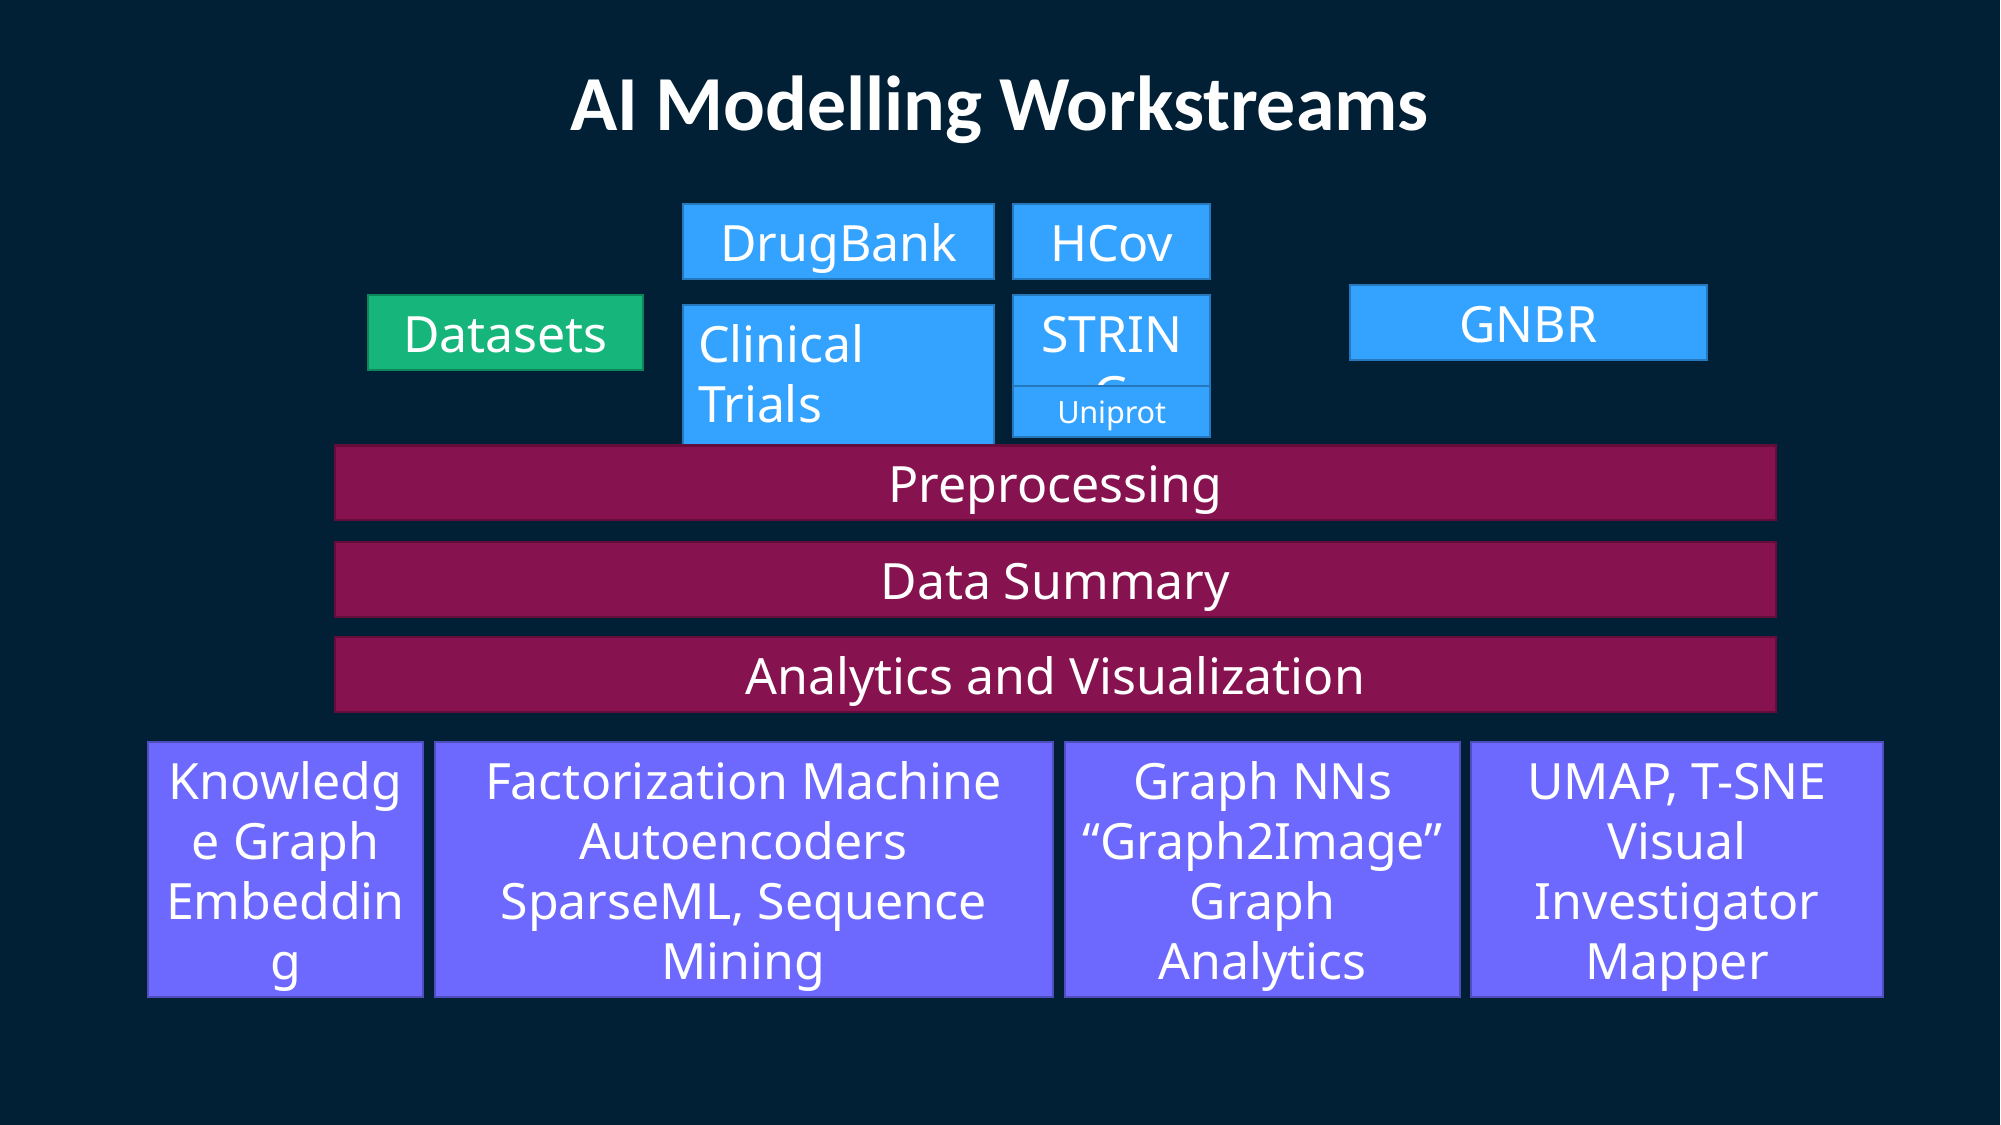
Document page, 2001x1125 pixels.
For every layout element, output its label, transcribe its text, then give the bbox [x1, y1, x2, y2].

text_box DrugBank [682, 203, 995, 280]
text_box Factorization Machine Autoencoders SparseML, Sequence Mining [434, 741, 1054, 998]
text_box STRING [1012, 294, 1211, 385]
text_box HCov [1012, 203, 1211, 280]
text_box Knowledge Graph Embedding [147, 741, 424, 998]
text_box Data Summary [334, 541, 1777, 618]
text_box Datasets [367, 294, 644, 371]
text_box GNBR [1349, 284, 1708, 361]
text_box Preprocessing [334, 444, 1777, 521]
text_box UMAP, T-SNE Visual Investigator Mapper [1470, 741, 1884, 998]
text_box Clinical Trials COVID-19 [682, 304, 995, 444]
text_box Uniprot [1012, 385, 1211, 438]
text_box Analytics and Visualization [334, 636, 1777, 713]
title AI Modelling Workstreams [137, 59, 1863, 160]
text_box Graph NNs “Graph2Image” Graph Analytics [1064, 741, 1461, 998]
